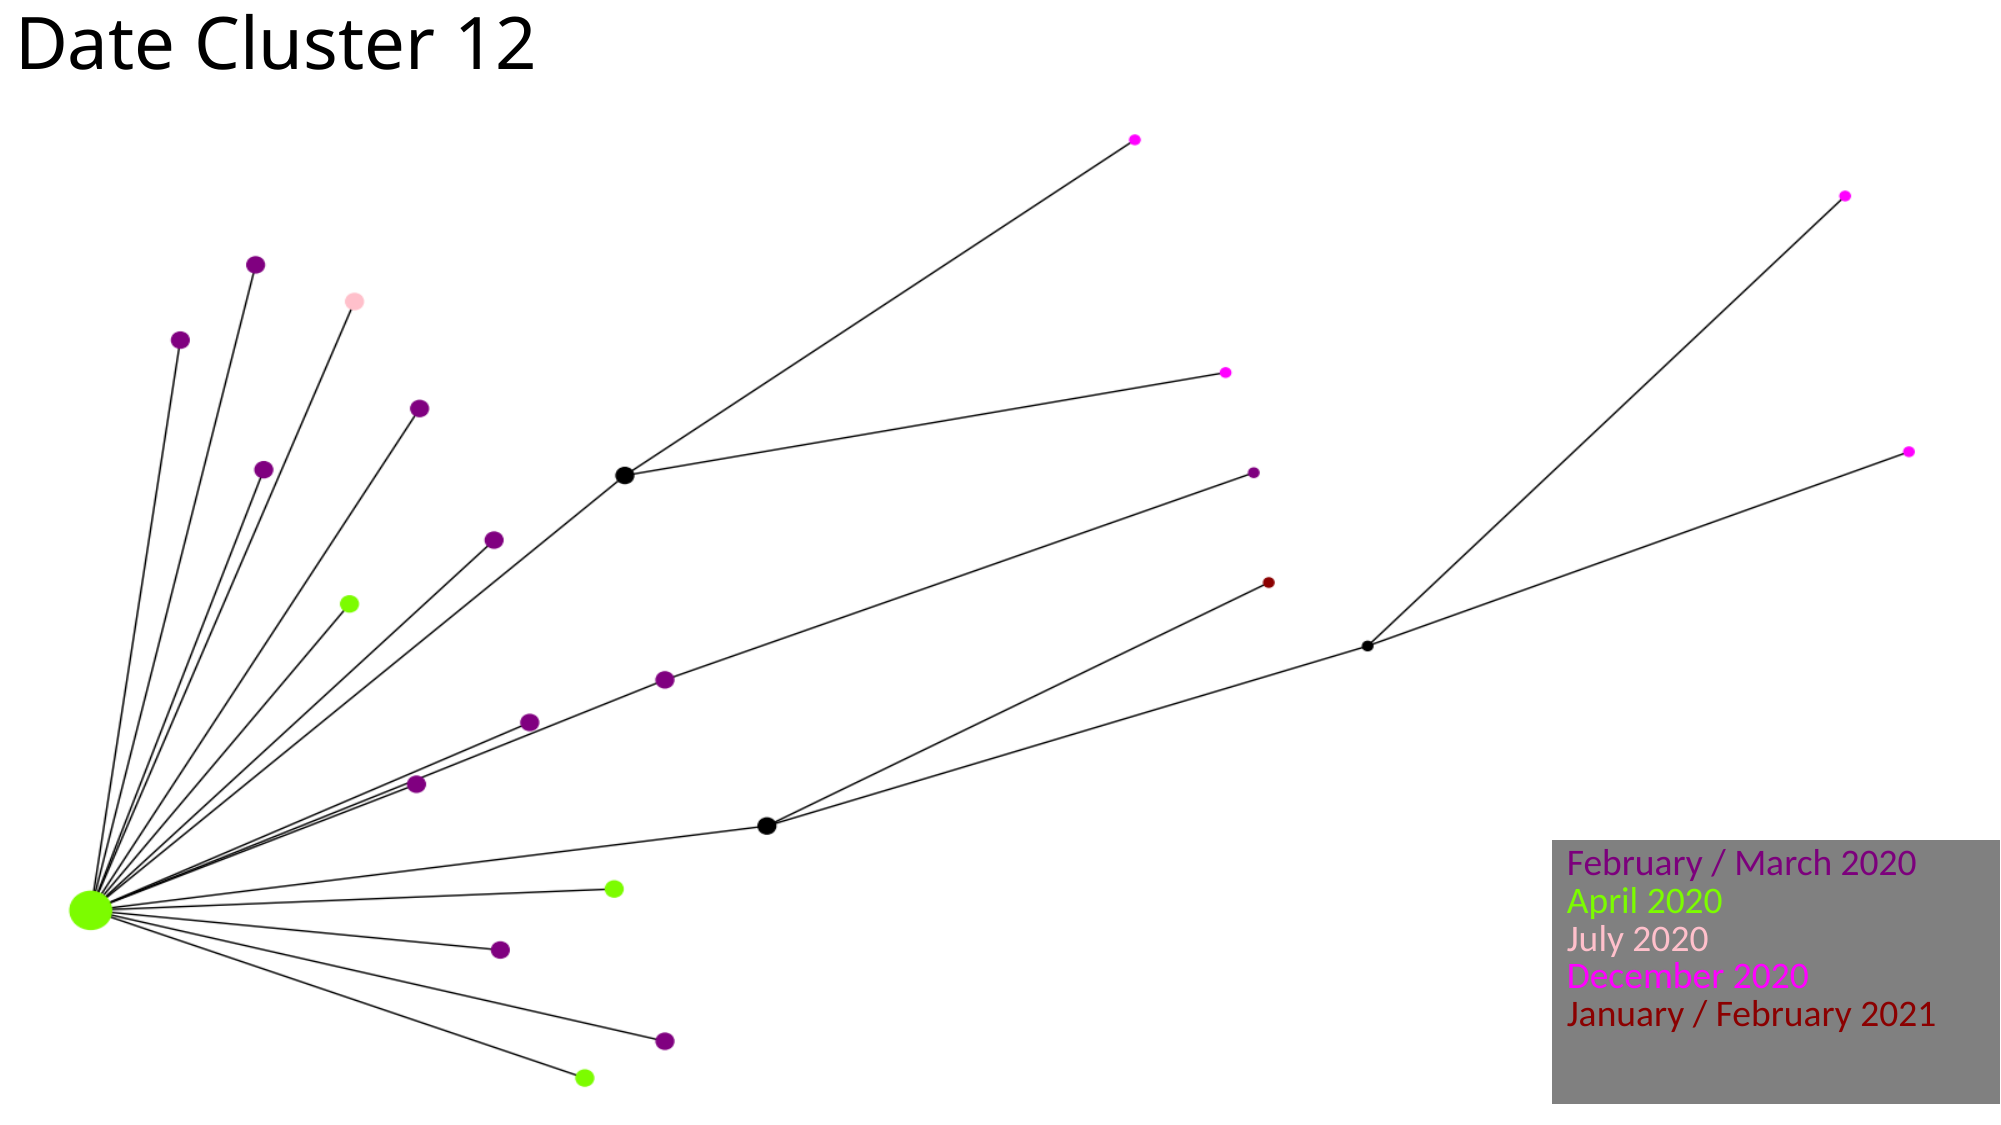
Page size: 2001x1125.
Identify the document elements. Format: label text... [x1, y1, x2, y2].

title Date Cluster 12 [0, 0, 1725, 93]
picture [0, 93, 2000, 1125]
